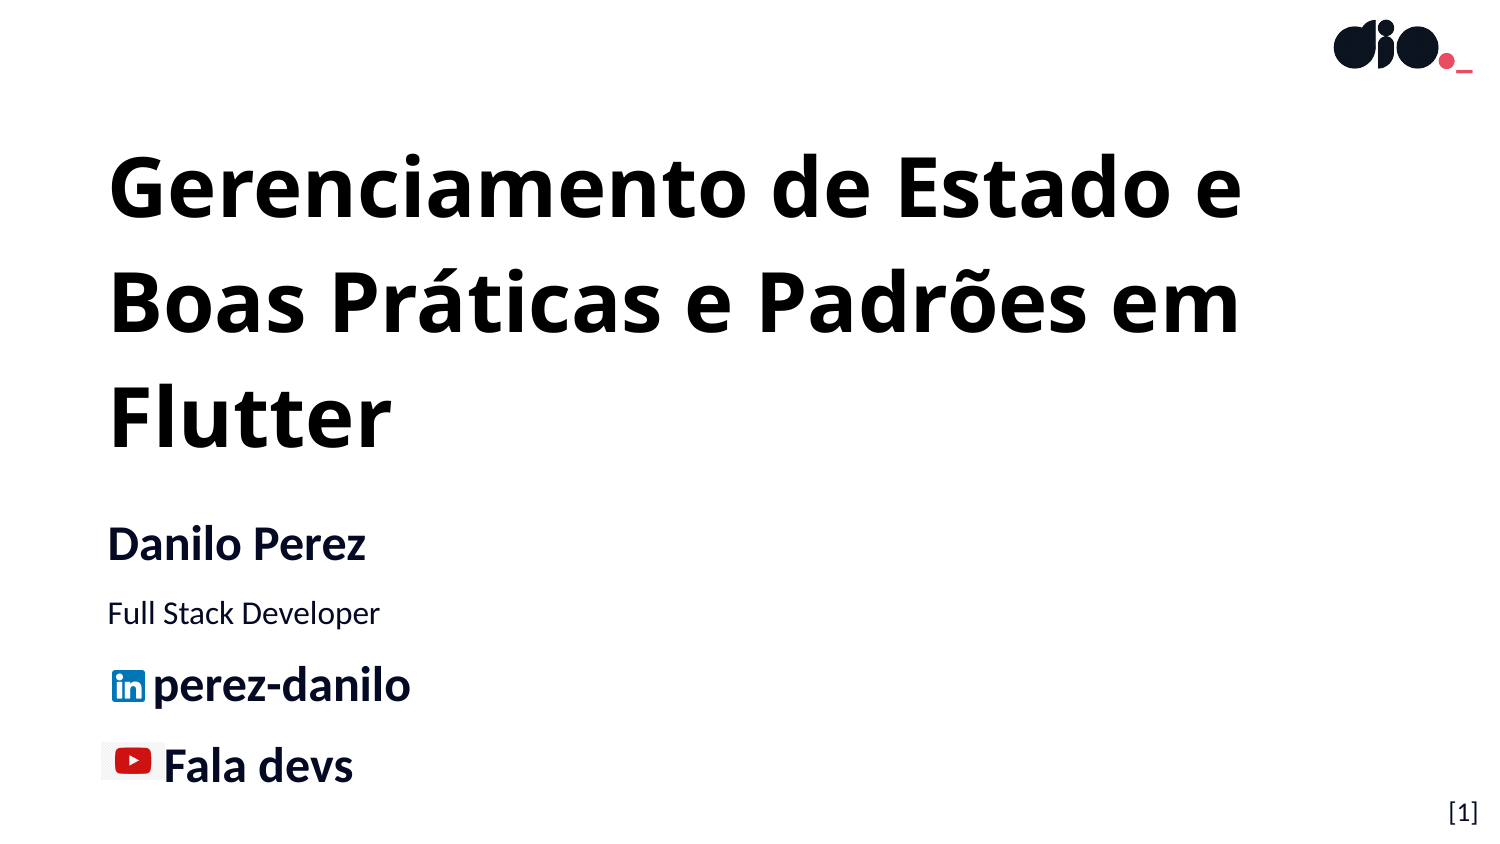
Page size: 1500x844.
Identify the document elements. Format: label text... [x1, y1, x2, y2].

text_box Danilo Perez Full Stack Developer perez-danilo Fala devs [92, 495, 974, 806]
picture [1333, 19, 1473, 74]
text_box Gerenciamento de Estado e Boas Práticas e Padrões em Flutter [92, 104, 1470, 422]
picture [101, 742, 165, 780]
slide_number [1] [1403, 779, 1494, 844]
picture [112, 670, 145, 703]
